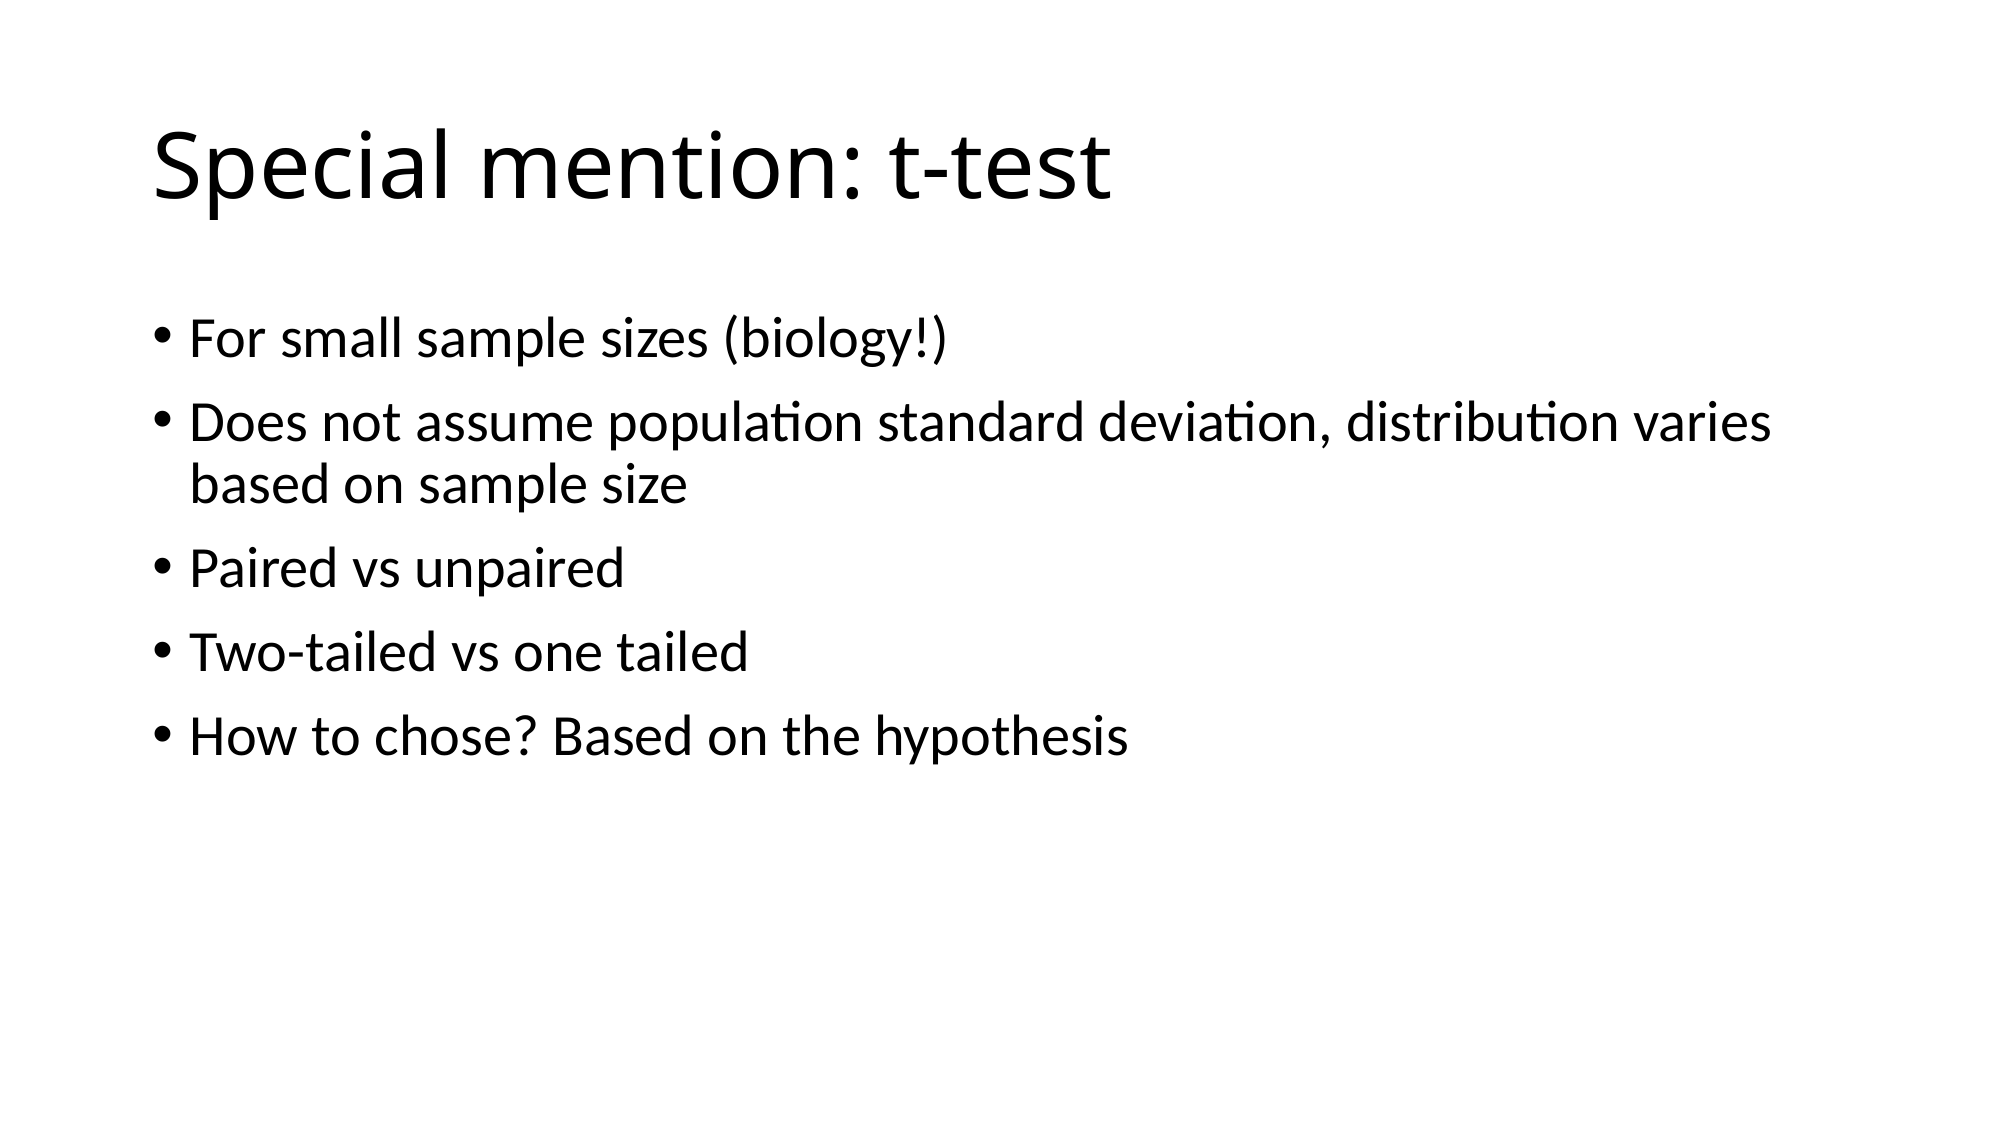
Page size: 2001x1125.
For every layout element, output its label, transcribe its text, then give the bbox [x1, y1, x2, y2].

list For small sample sizes (biology!) Does not assume population standard deviation, distribution varies based on sample size Paired vs unpaired Two-tailed vs one tailed How to chose? Based on the hypothesis [137, 299, 1863, 1014]
title Special mention: t-test [137, 59, 1863, 278]
